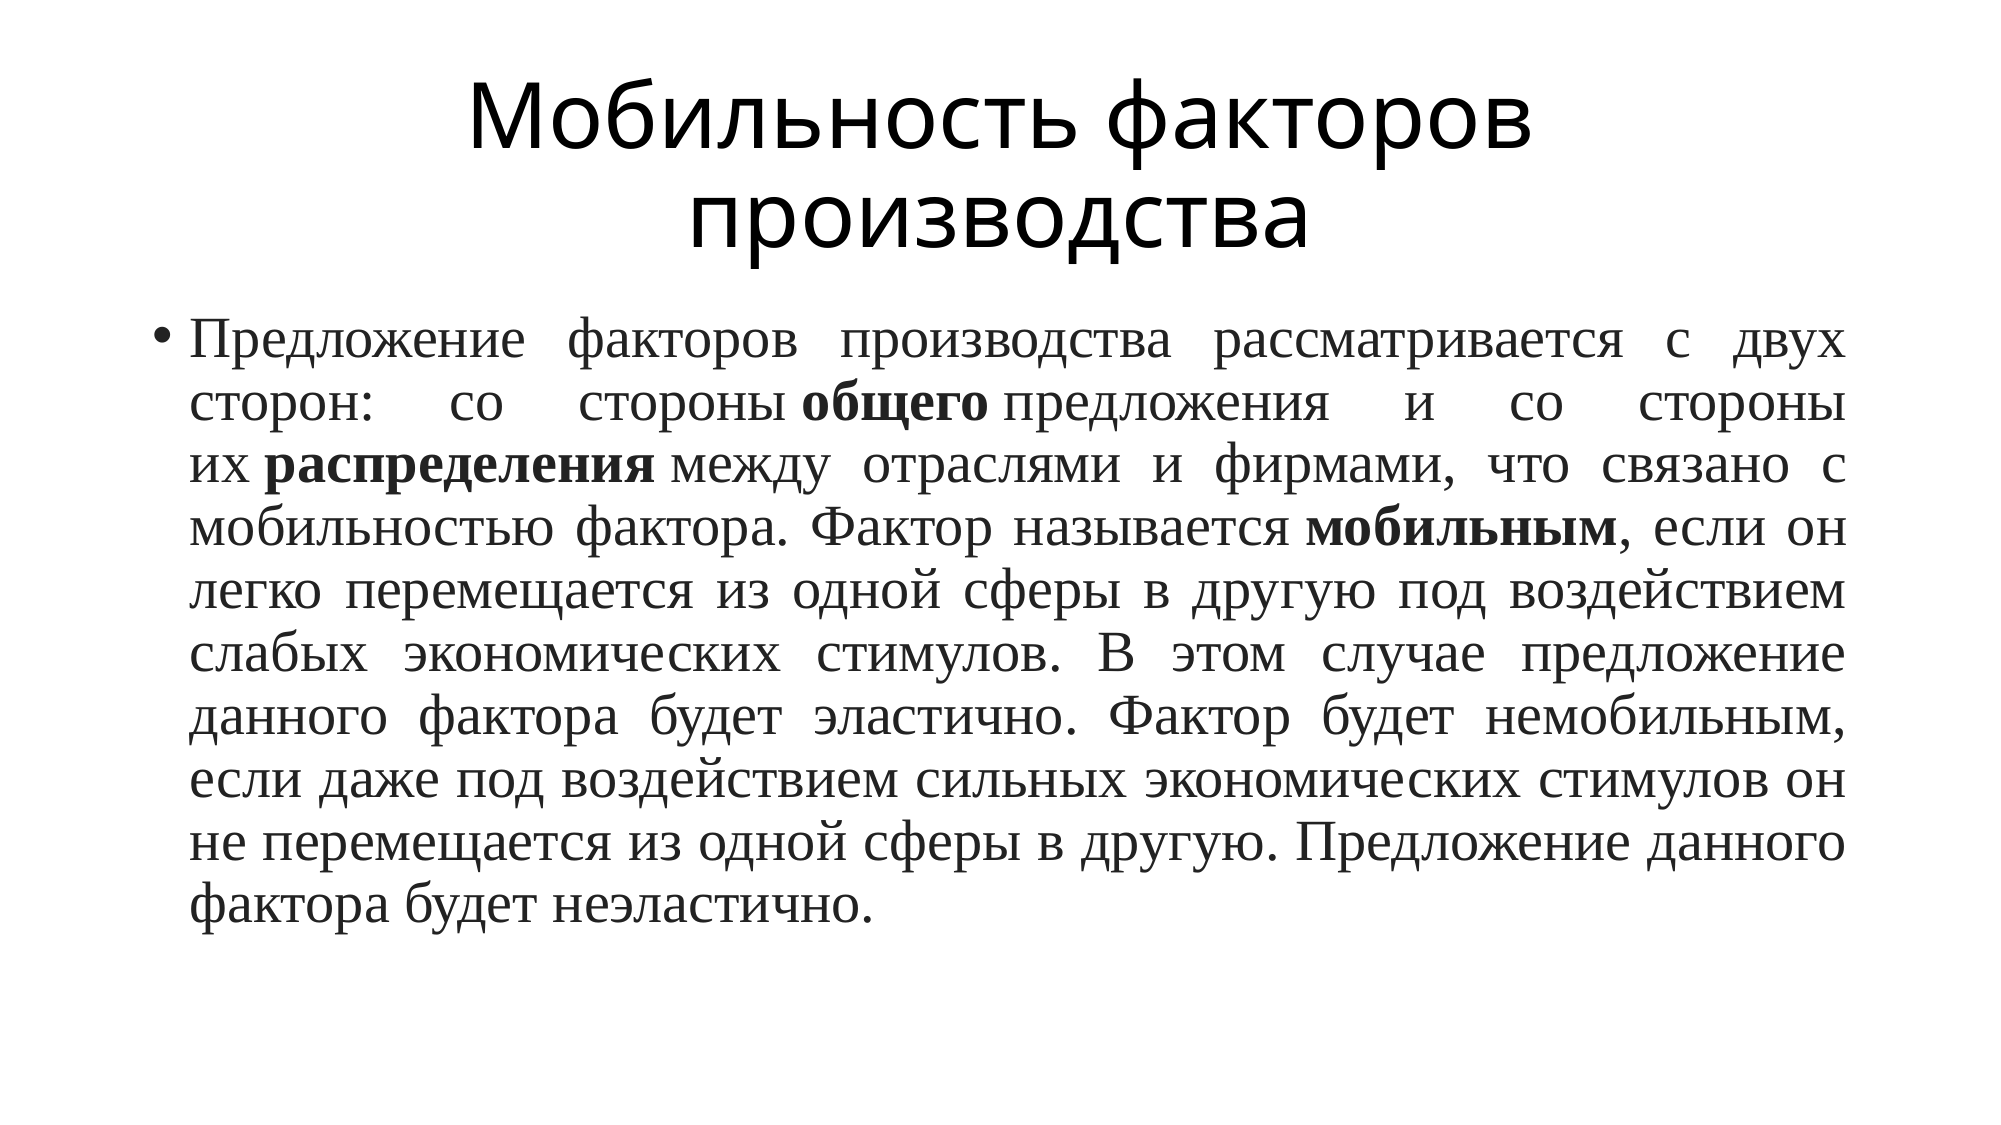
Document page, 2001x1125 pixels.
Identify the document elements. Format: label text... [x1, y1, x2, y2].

title Мобильность факторов производства [137, 59, 1863, 278]
list Предложение факторов производства рассматривается с двух сторон: со стороны общего предложения и со стороны их распределения между отраслями и фирмами, что связано с мобильностью фактора. Фактор называется мобильным, если он легко перемещается из одной сферы в другую под воздействием слабых экономических стимулов. В этом случае предложение данного фактора будет эластично. Фактор будет немобильным, если даже под воздействием сильных экономических стимулов он не перемещается из одной сферы в другую. Предложение данного фактора будет неэластично. [137, 299, 1863, 1014]
